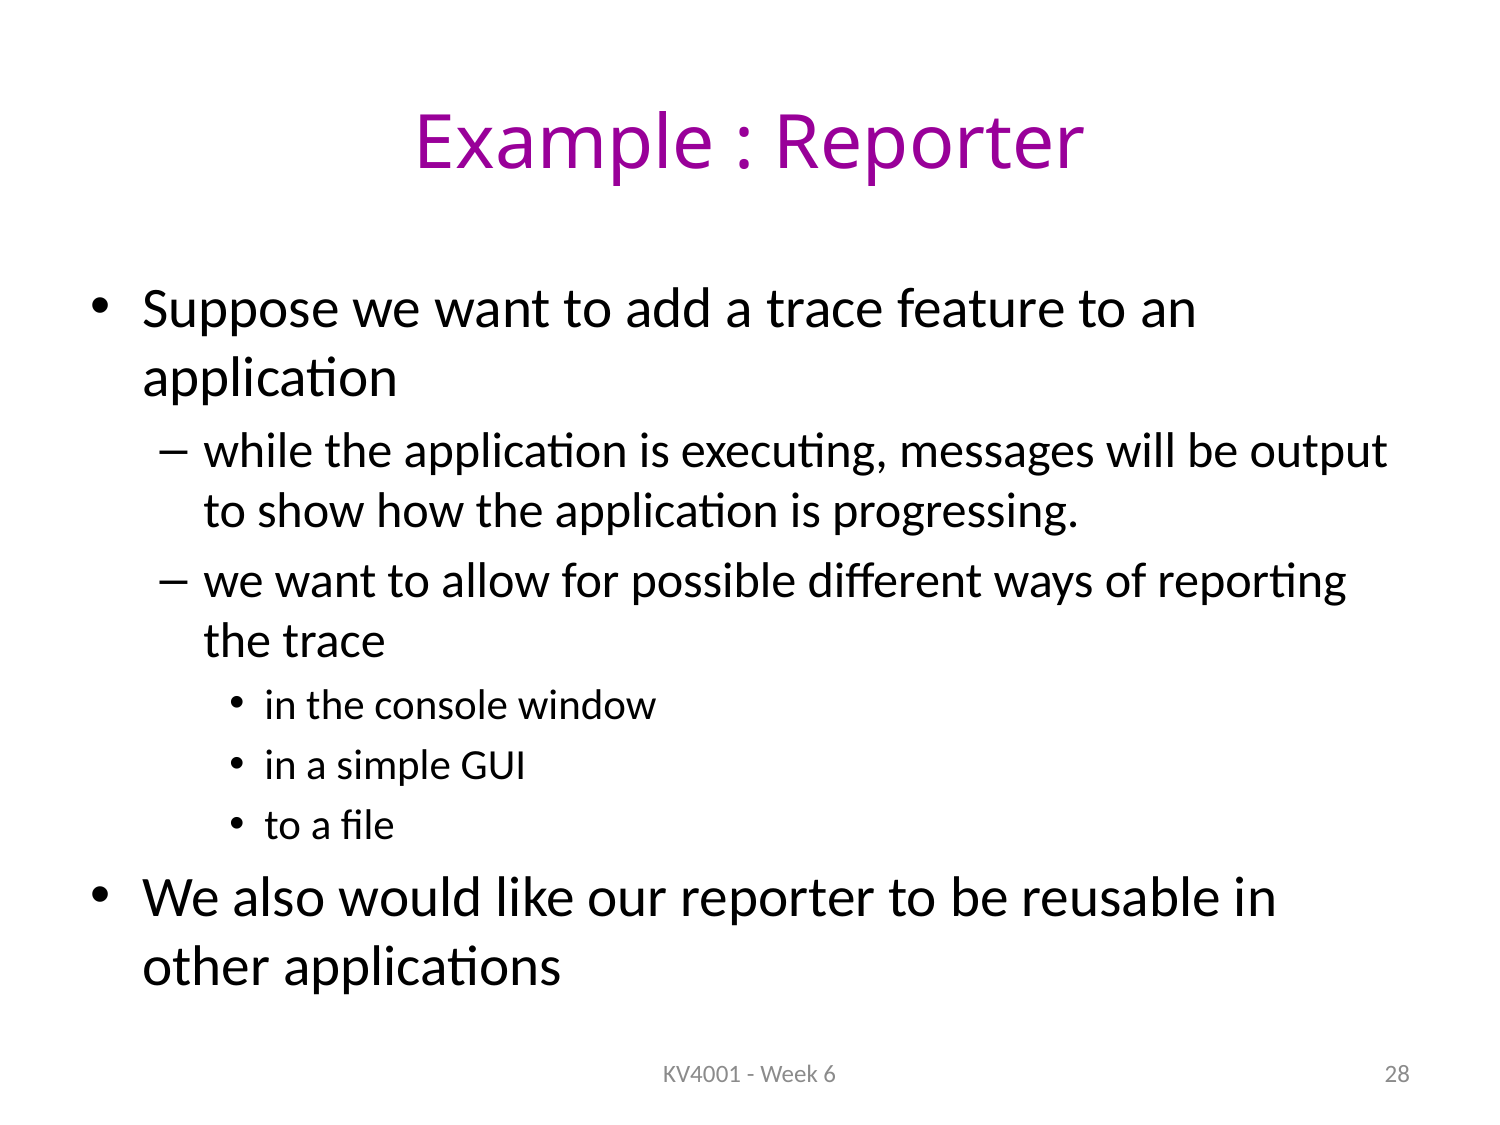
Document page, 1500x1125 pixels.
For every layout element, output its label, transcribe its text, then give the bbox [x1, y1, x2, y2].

slide_number 28 [1074, 1042, 1425, 1103]
list Suppose we want to add a trace feature to an application while the application is executing, messages will be output to show how the application is progressing. we want to allow for possible different ways of reporting the trace in the console window in a simple GUI to a file We also would like our reporter to be reusable in other applications [75, 262, 1425, 1005]
title Example : Reporter [75, 45, 1425, 233]
footer KV4001 - Week 6 [512, 1042, 988, 1103]
